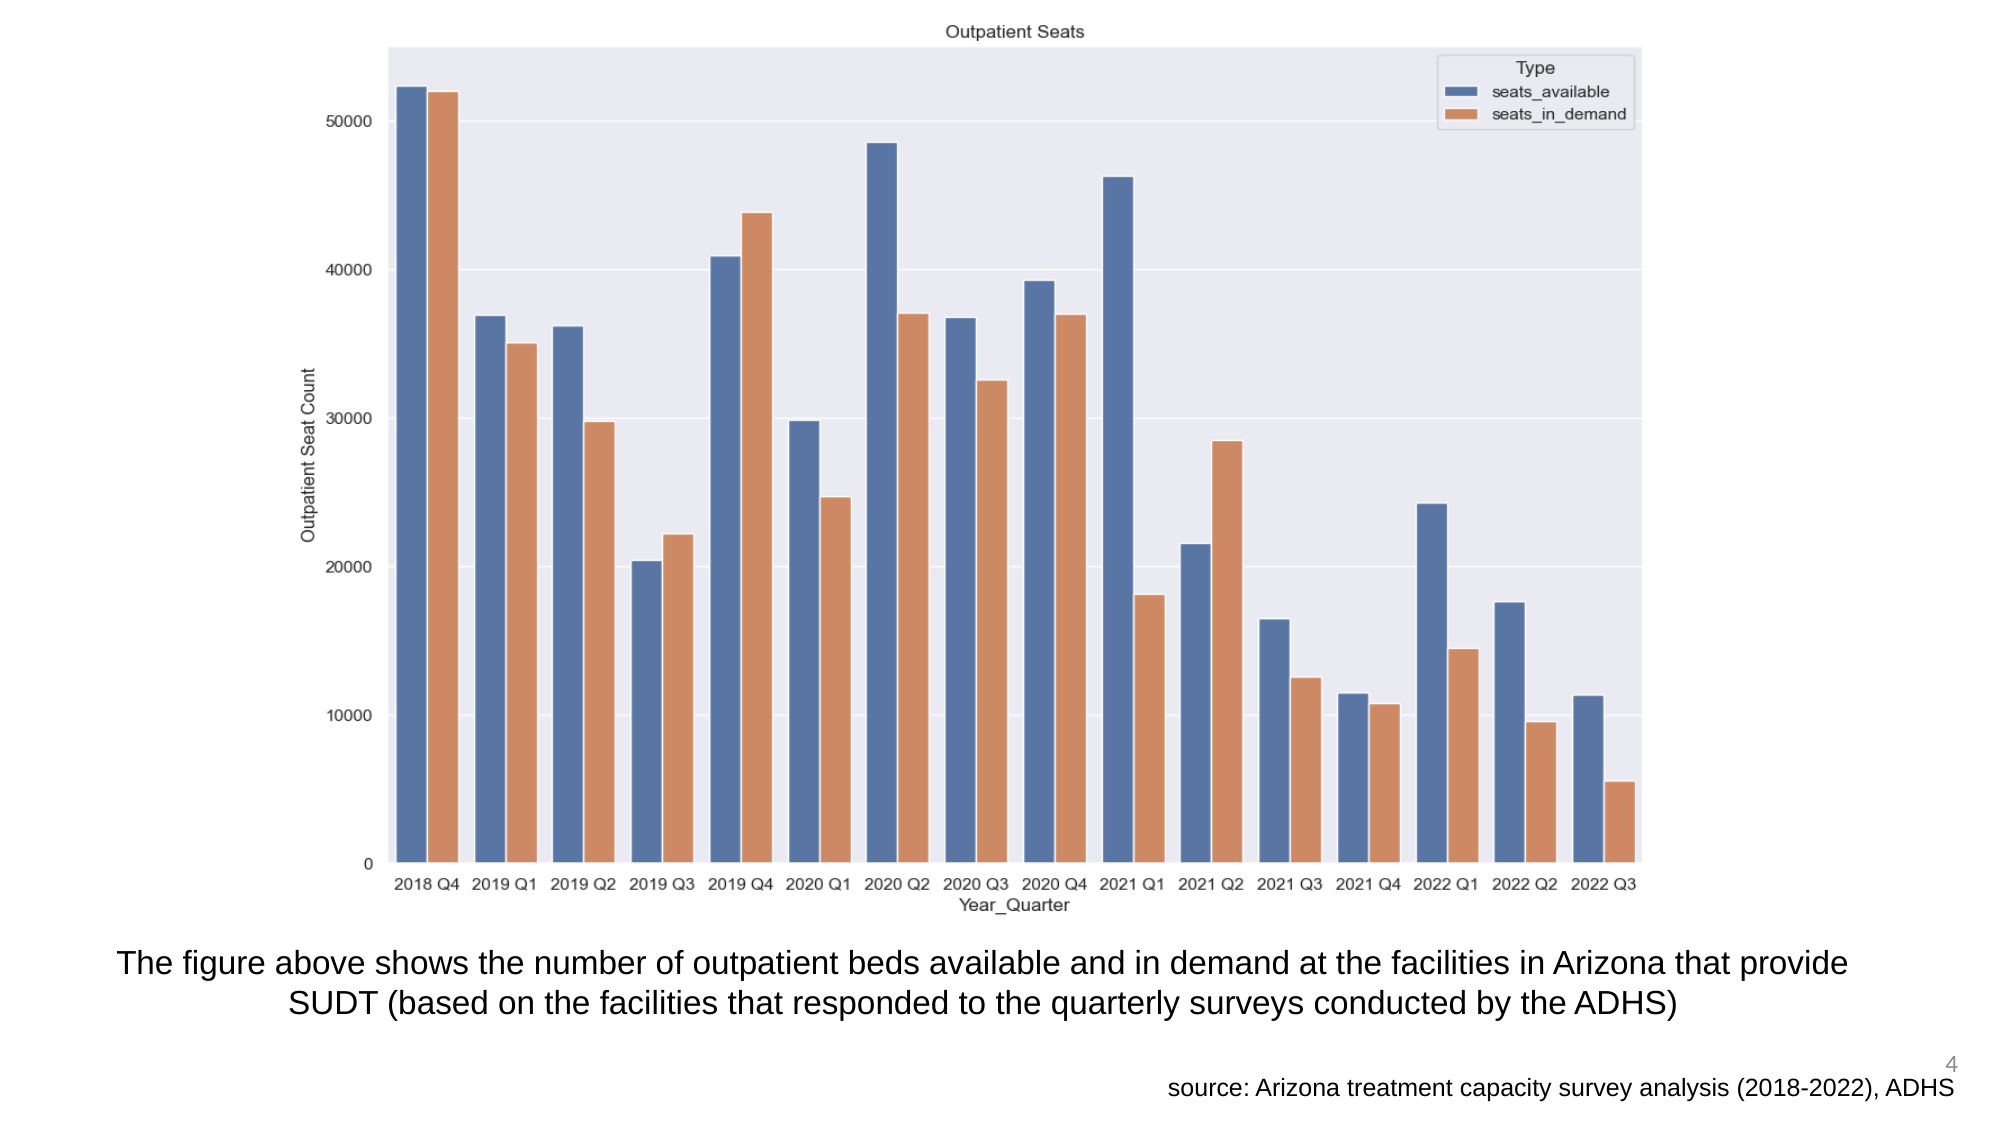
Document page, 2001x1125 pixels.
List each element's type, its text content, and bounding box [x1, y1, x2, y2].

slide_number 4 [1853, 1019, 1974, 1106]
picture [293, 19, 1652, 922]
text_box The figure above shows the number of outpatient beds available and in demand at the facilities in Arizona that provide SUDT (based on the facilities that responded to the quarterly surveys conducted by the ADHS) [101, 933, 1867, 1029]
text_box source: Arizona treatment capacity survey analysis (2018-2022), ADHS [1133, 1063, 1992, 1109]
